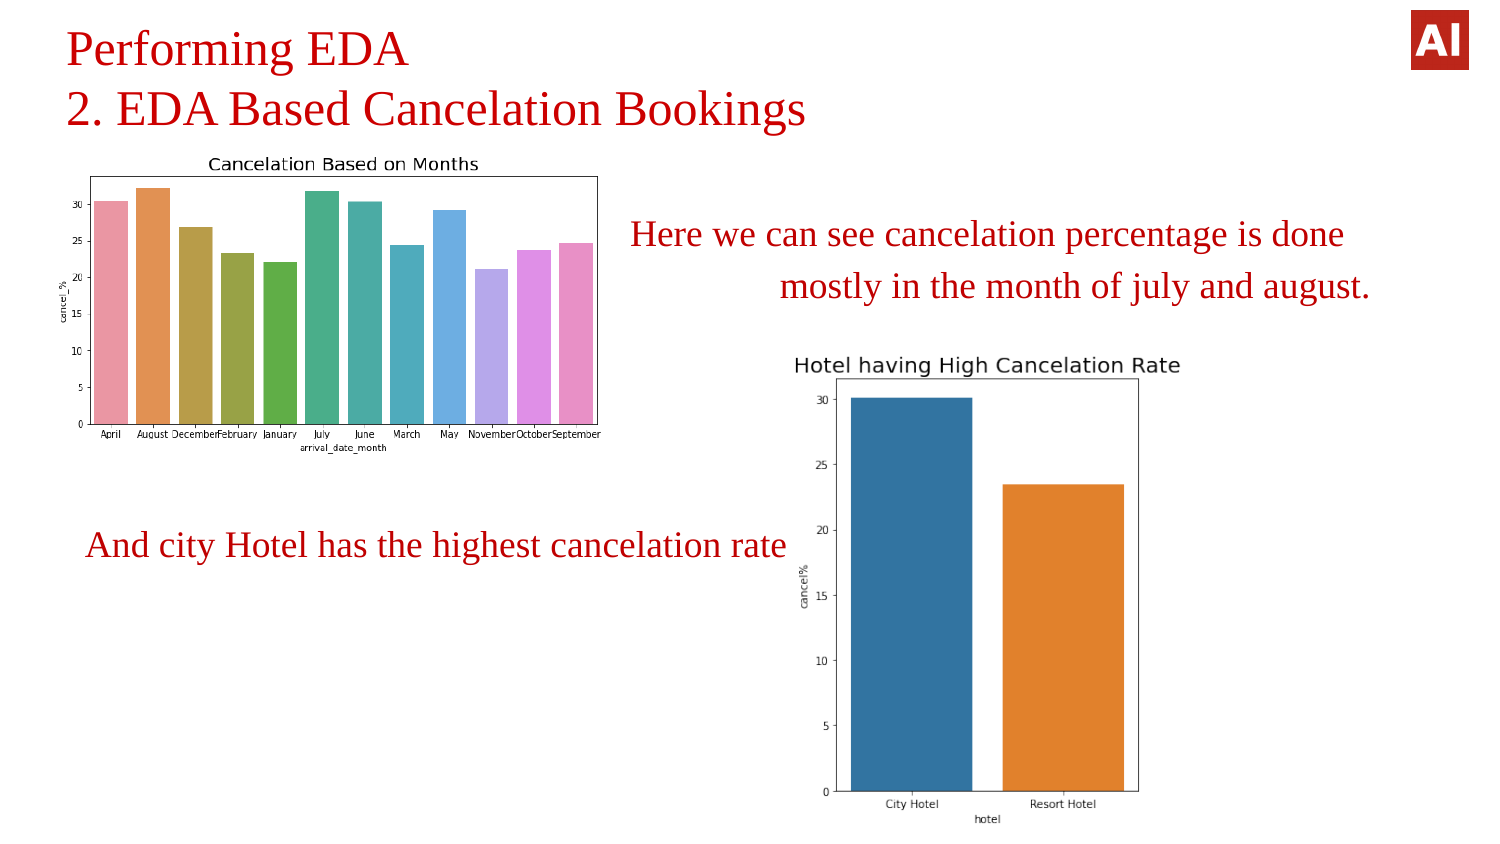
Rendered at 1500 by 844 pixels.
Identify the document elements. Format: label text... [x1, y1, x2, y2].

list Here we can see cancelation percentage is done mostly in the month of july and august. And city Hotel has the highest cancelation rate [51, 135, 1449, 832]
title Performing EDA 2. EDA Based Cancelation Bookings [51, 0, 1449, 135]
picture [1449, 10, 1469, 70]
picture [786, 349, 1188, 832]
picture [50, 150, 607, 459]
